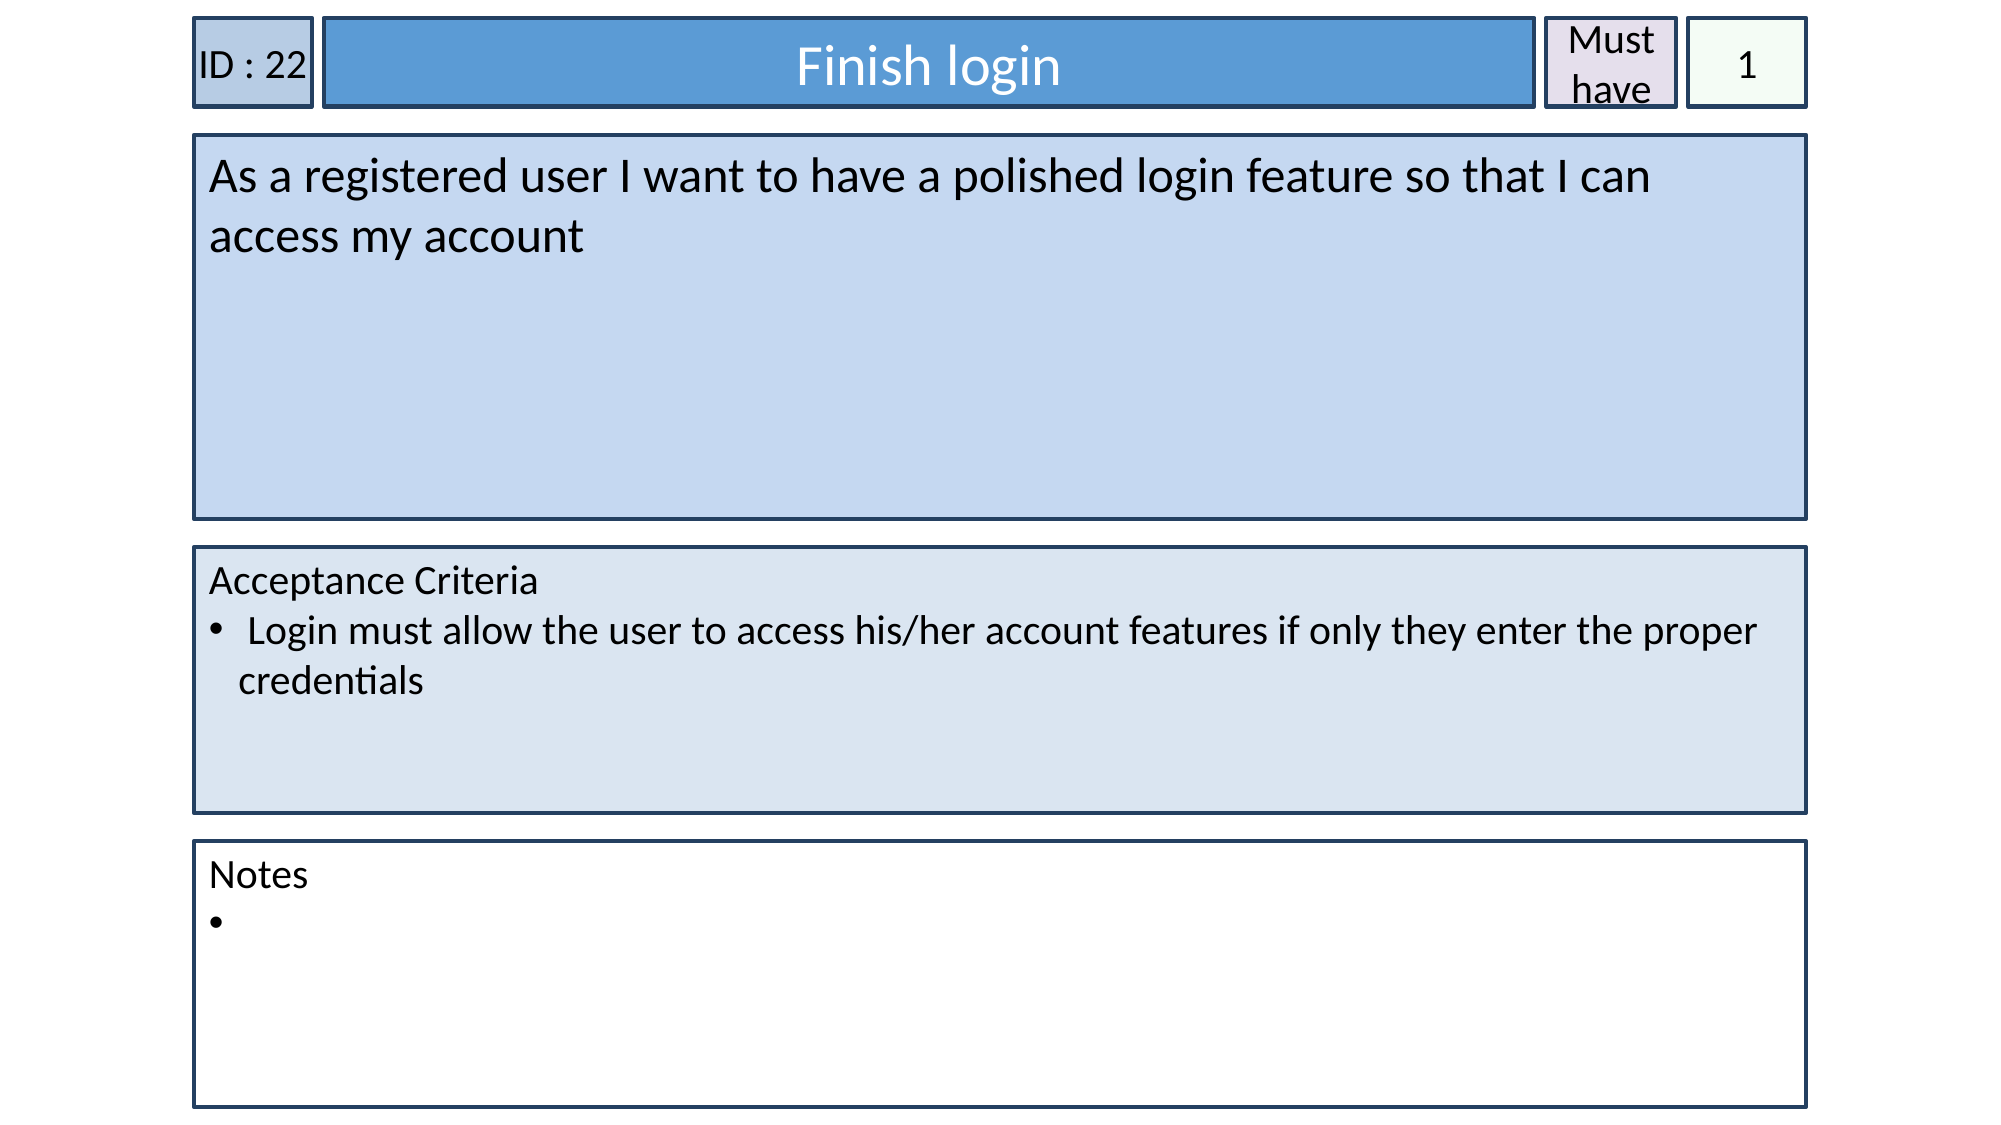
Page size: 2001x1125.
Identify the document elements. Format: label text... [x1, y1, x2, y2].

text_box Finish login [323, 17, 1535, 107]
text_box Notes [193, 841, 1807, 1107]
text_box Acceptance Criteria Login must allow the user to access his/her account features if only they enter the proper credentials [193, 547, 1807, 813]
text_box 1 [1687, 17, 1807, 107]
text_box Must have [1546, 17, 1677, 107]
text_box ID : 22 [193, 17, 312, 107]
text_box As a registered user I want to have a polished login feature so that I can access my account [193, 134, 1807, 519]
